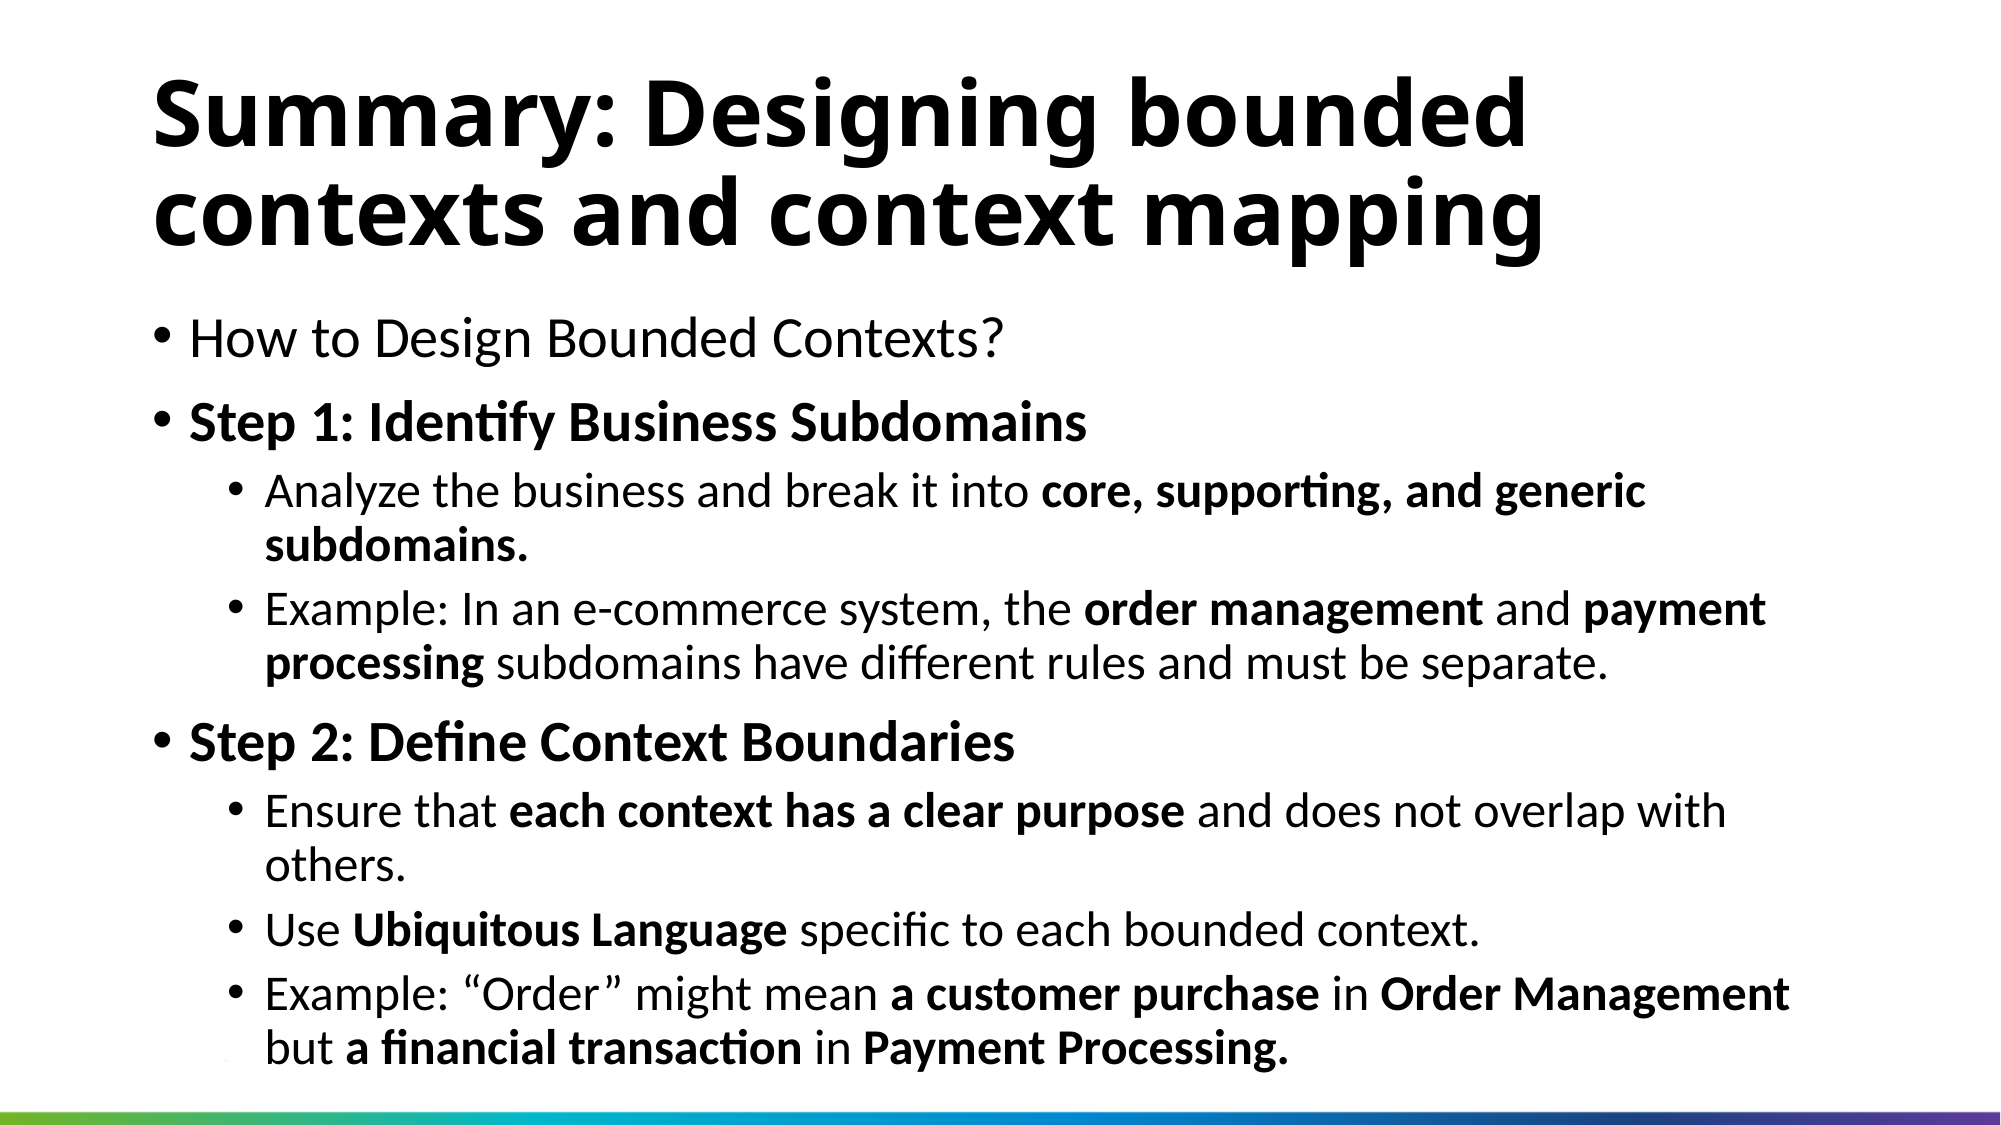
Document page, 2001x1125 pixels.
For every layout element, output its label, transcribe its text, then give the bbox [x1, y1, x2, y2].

text_box How to Design Bounded Contexts? Step 1: Identify Business Subdomains Analyze the business and break it into core, supporting, and generic subdomains. Example: In an e-commerce system, the order management and payment processing subdomains have different rules and must be separate. Step 2: Define Context Boundaries Ensure that each context has a clear purpose and does not overlap with others. Use Ubiquitous Language specific to each bounded context. Example: “Order” might mean a customer purchase in Order Management but a financial transaction in Payment Processing. [137, 299, 1863, 1014]
text_box Summary: Designing bounded contexts and context mapping [137, 59, 1863, 278]
picture [0, 0, 2001, 1125]
